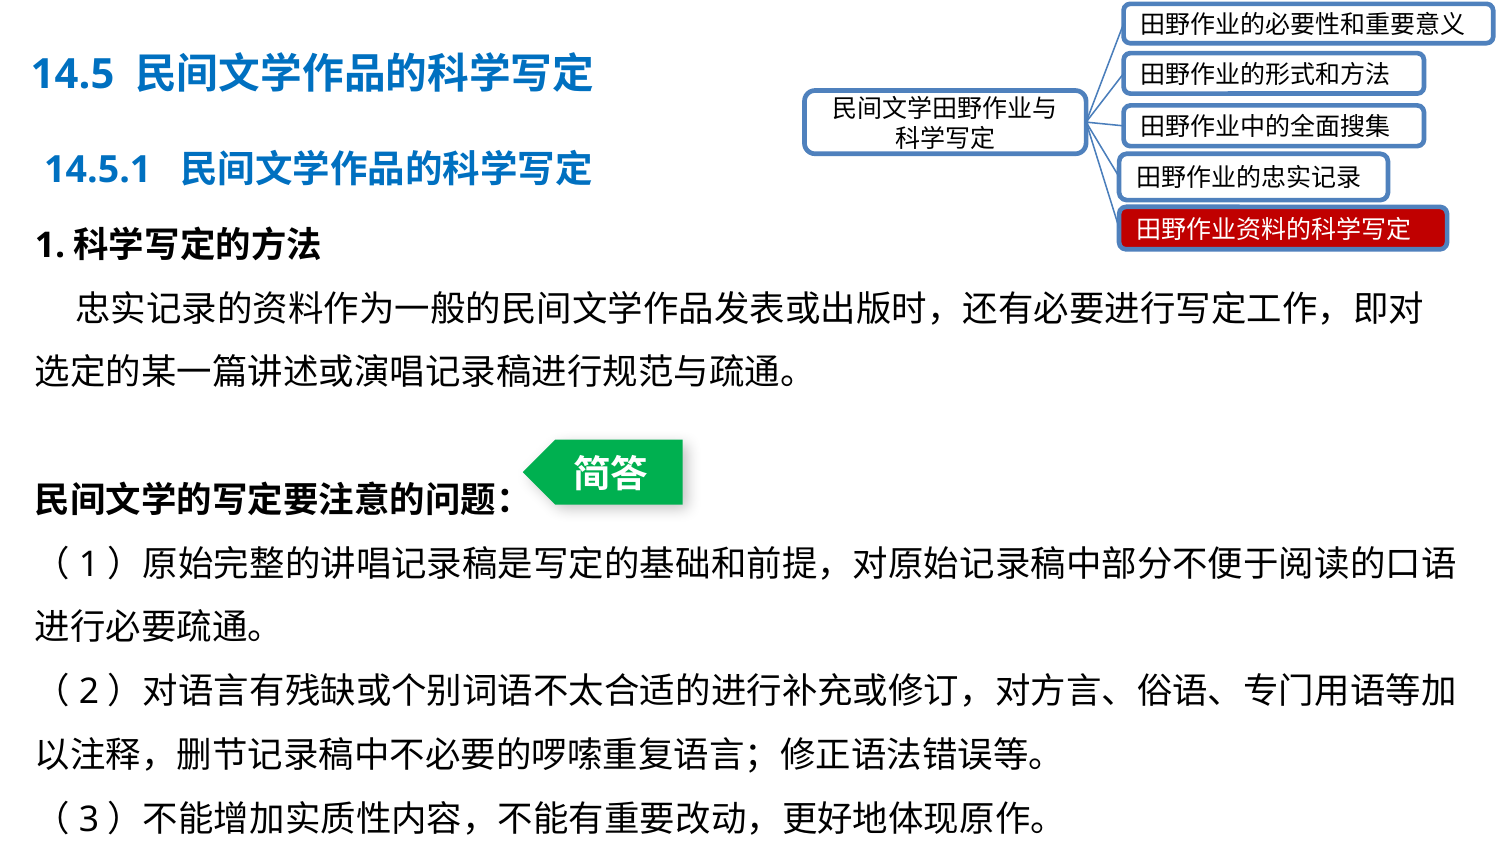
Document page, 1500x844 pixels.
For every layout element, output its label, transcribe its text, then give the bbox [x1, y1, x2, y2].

text_box 简答 [520, 437, 685, 507]
text_box 14.5.1 民间文学作品的科学写定 [29, 114, 621, 197]
text_box 1.科学写定的方法 忠实记录的资料作为一般的民间文学作品发表或出版时，还有必要进行写定工作，即对选定的某一篇讲述或演唱记录稿进行规范与疏通。 民间文学的写定要注意的问题： （1）原始完整的讲唱记录稿是写定的基础和前提，对原始记录稿中部分不便于阅读的口语进行必要疏通。 （2）对语言有残缺或个别词语不太合适的进行补充或修订，对方言、俗语、专门用语等加以注释，删节记录稿中不必要的啰嗦重复语言；修正语法错误等。 （3）不能增加实质性内容，不能有重要改动，更好地体现原作。 [23, 195, 1471, 844]
text_box 14.5 民间文学作品的科学写定 [19, 15, 799, 102]
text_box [804, 3, 1494, 250]
